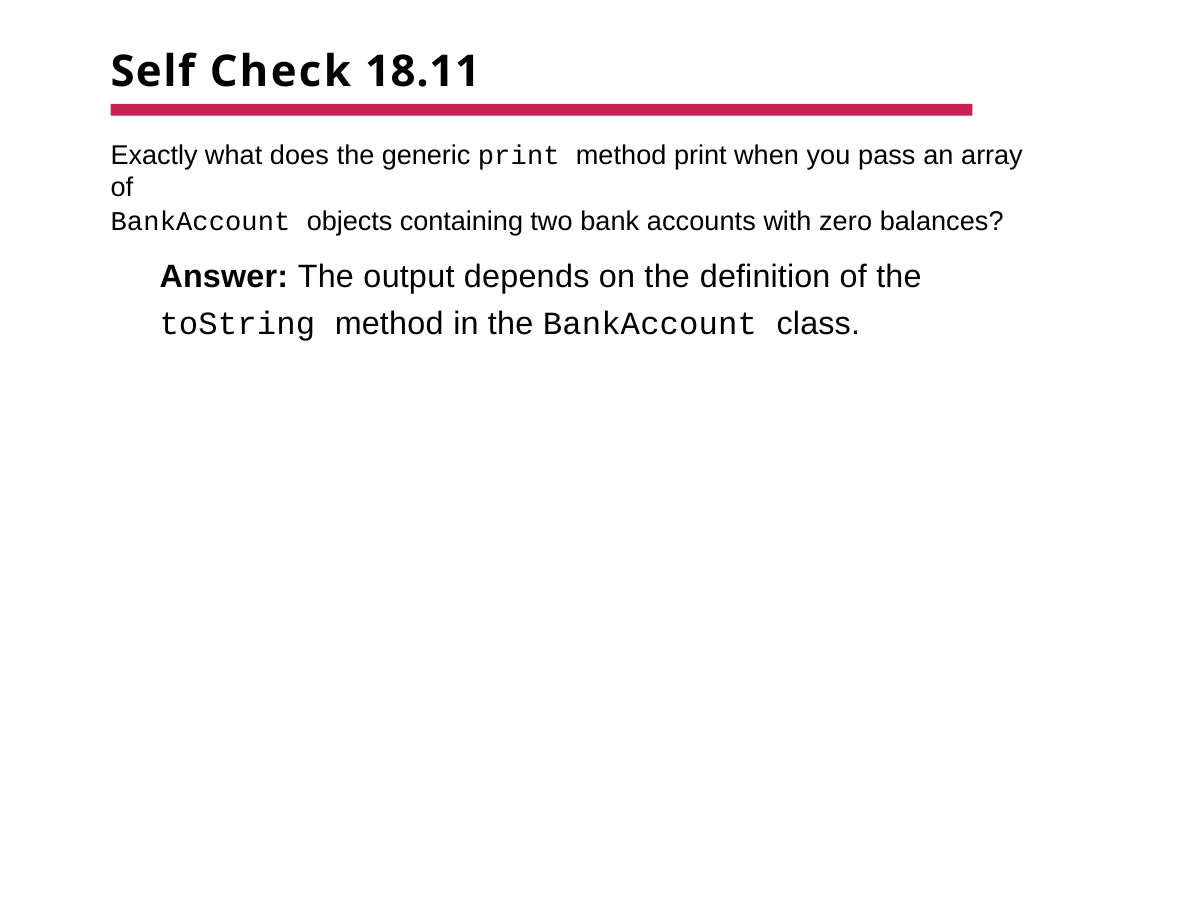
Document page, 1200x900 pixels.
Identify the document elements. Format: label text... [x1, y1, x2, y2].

text_box Exactly what does the generic print method print when you pass an array of BankAccount objects containing two bank accounts with zero balances? Answer: The output depends on the definition of the toString method in the BankAccount class. [108, 137, 1053, 341]
title Self Check 18.11 [108, 42, 1092, 193]
